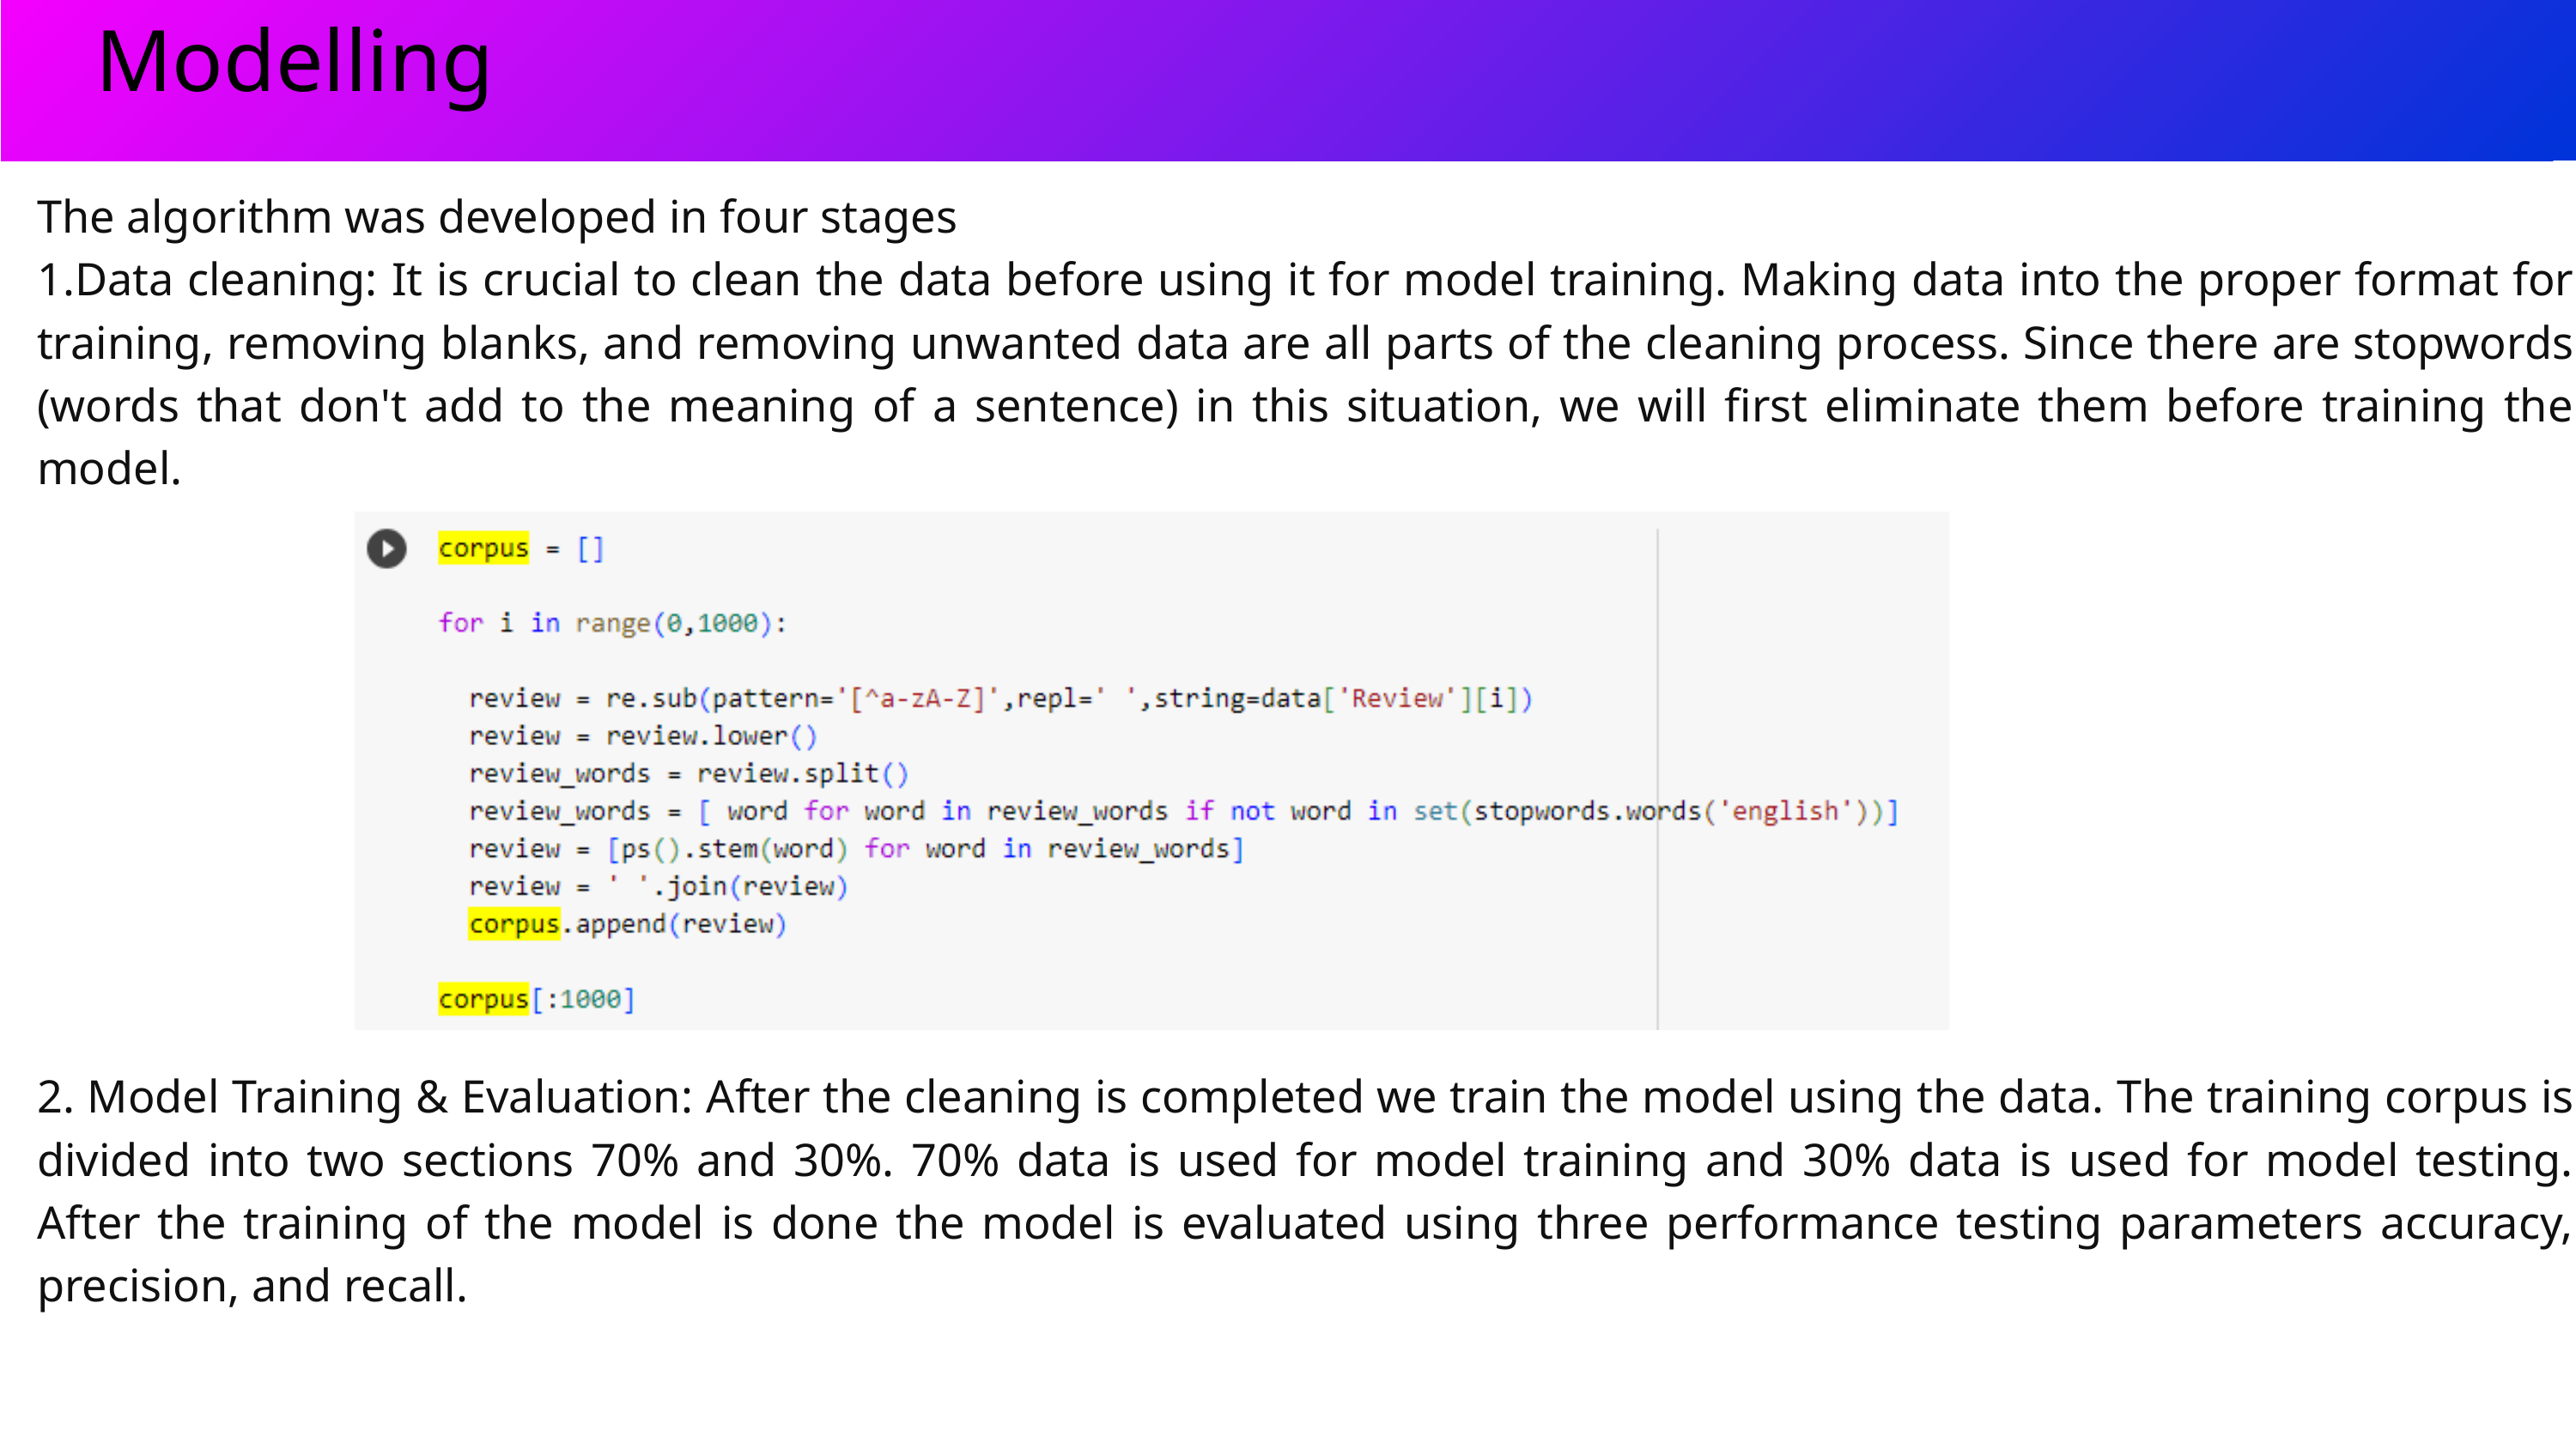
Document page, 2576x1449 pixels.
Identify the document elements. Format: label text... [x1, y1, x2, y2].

text_box The algorithm was developed in four stages 1.Data cleaning: It is crucial to clean the data before using it for model training. Making data into the proper format for training, removing blanks, and removing unwanted data are all parts of the cleaning process. Since there are stopwords (words that don't add to the meaning of a sentence) in this situation, we will first eliminate them before training the model. 2. Model Training & Evaluation: After the cleaning is completed we train the model using the data. The training corpus is divided into two sections 70% and 30%. 70% data is used for model training and 30% data is used for model testing. After the training of the model is done the model is evaluated using three performance testing parameters accuracy, precision, and recall. . [37, 179, 2576, 1449]
text_box [354, 512, 1950, 1031]
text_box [1, 0, 2576, 161]
